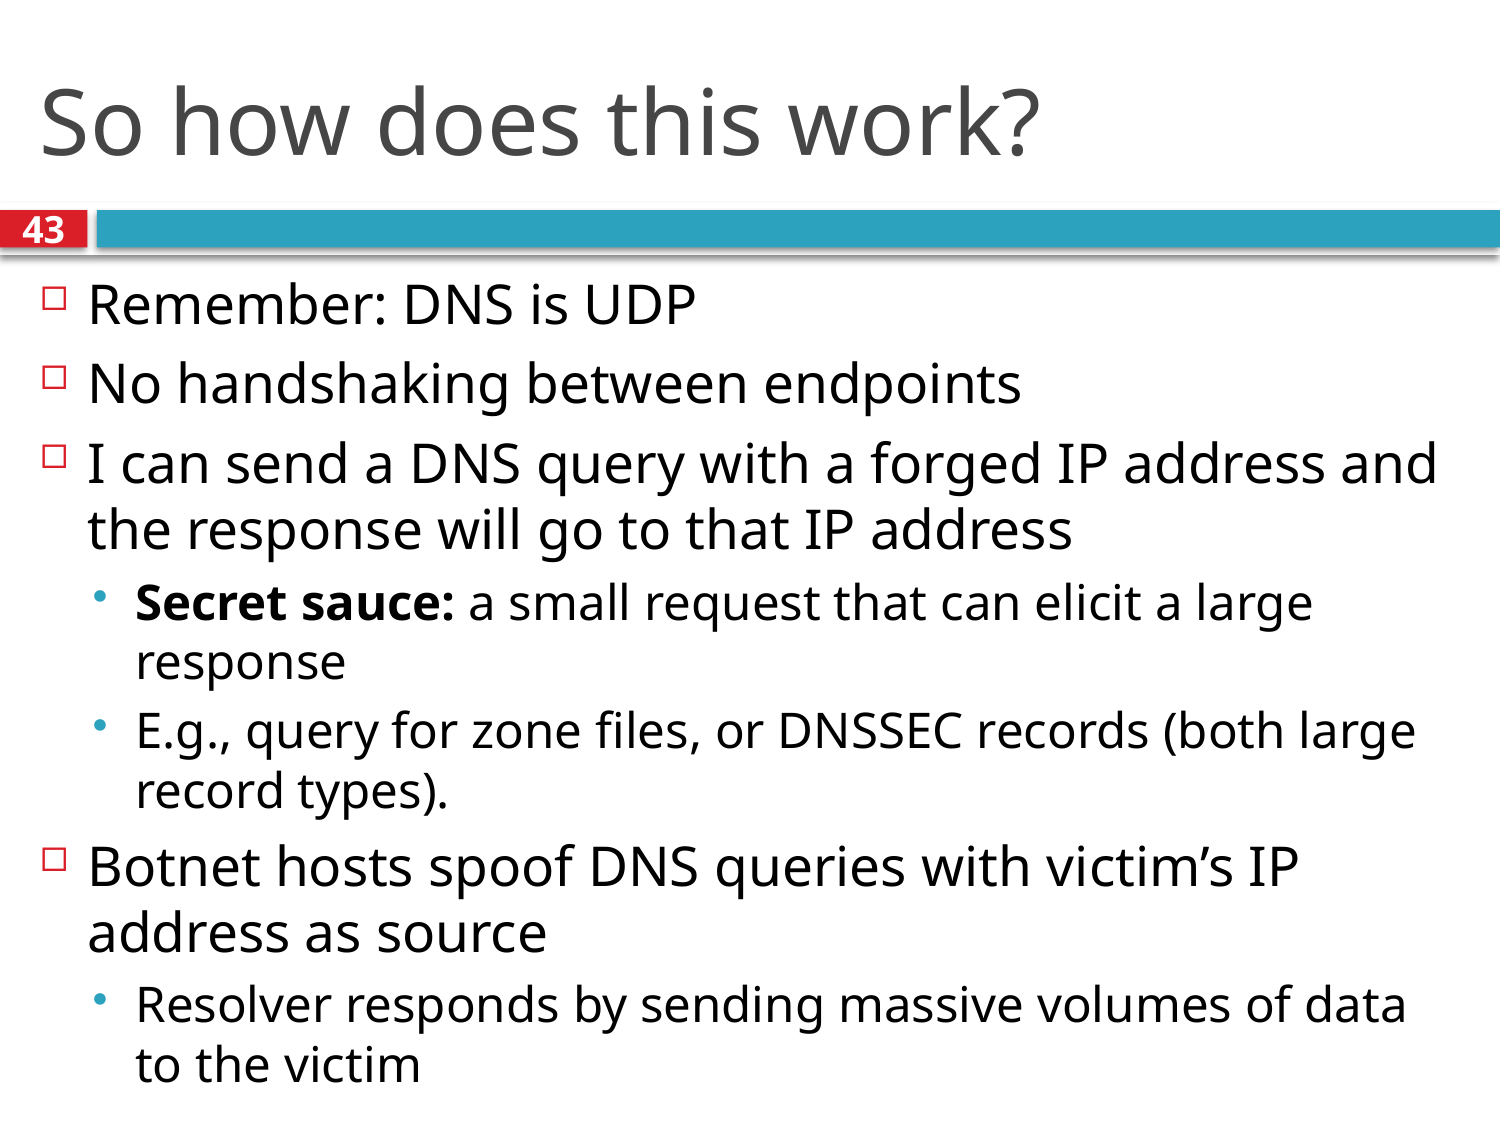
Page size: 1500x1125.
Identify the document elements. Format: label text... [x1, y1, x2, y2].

slide_number 43 [0, 206, 88, 257]
title So how does this work? [24, 37, 1475, 200]
list Remember: DNS is UDP No handshaking between endpoints I can send a DNS query with a forged IP address and the response will go to that IP address Secret sauce: a small request that can elicit a large response E.g., query for zone files, or DNSSEC records (both large record types). Botnet hosts spoof DNS queries with victim’s IP address as source Resolver responds by sending massive volumes of data to the victim [24, 262, 1475, 1100]
